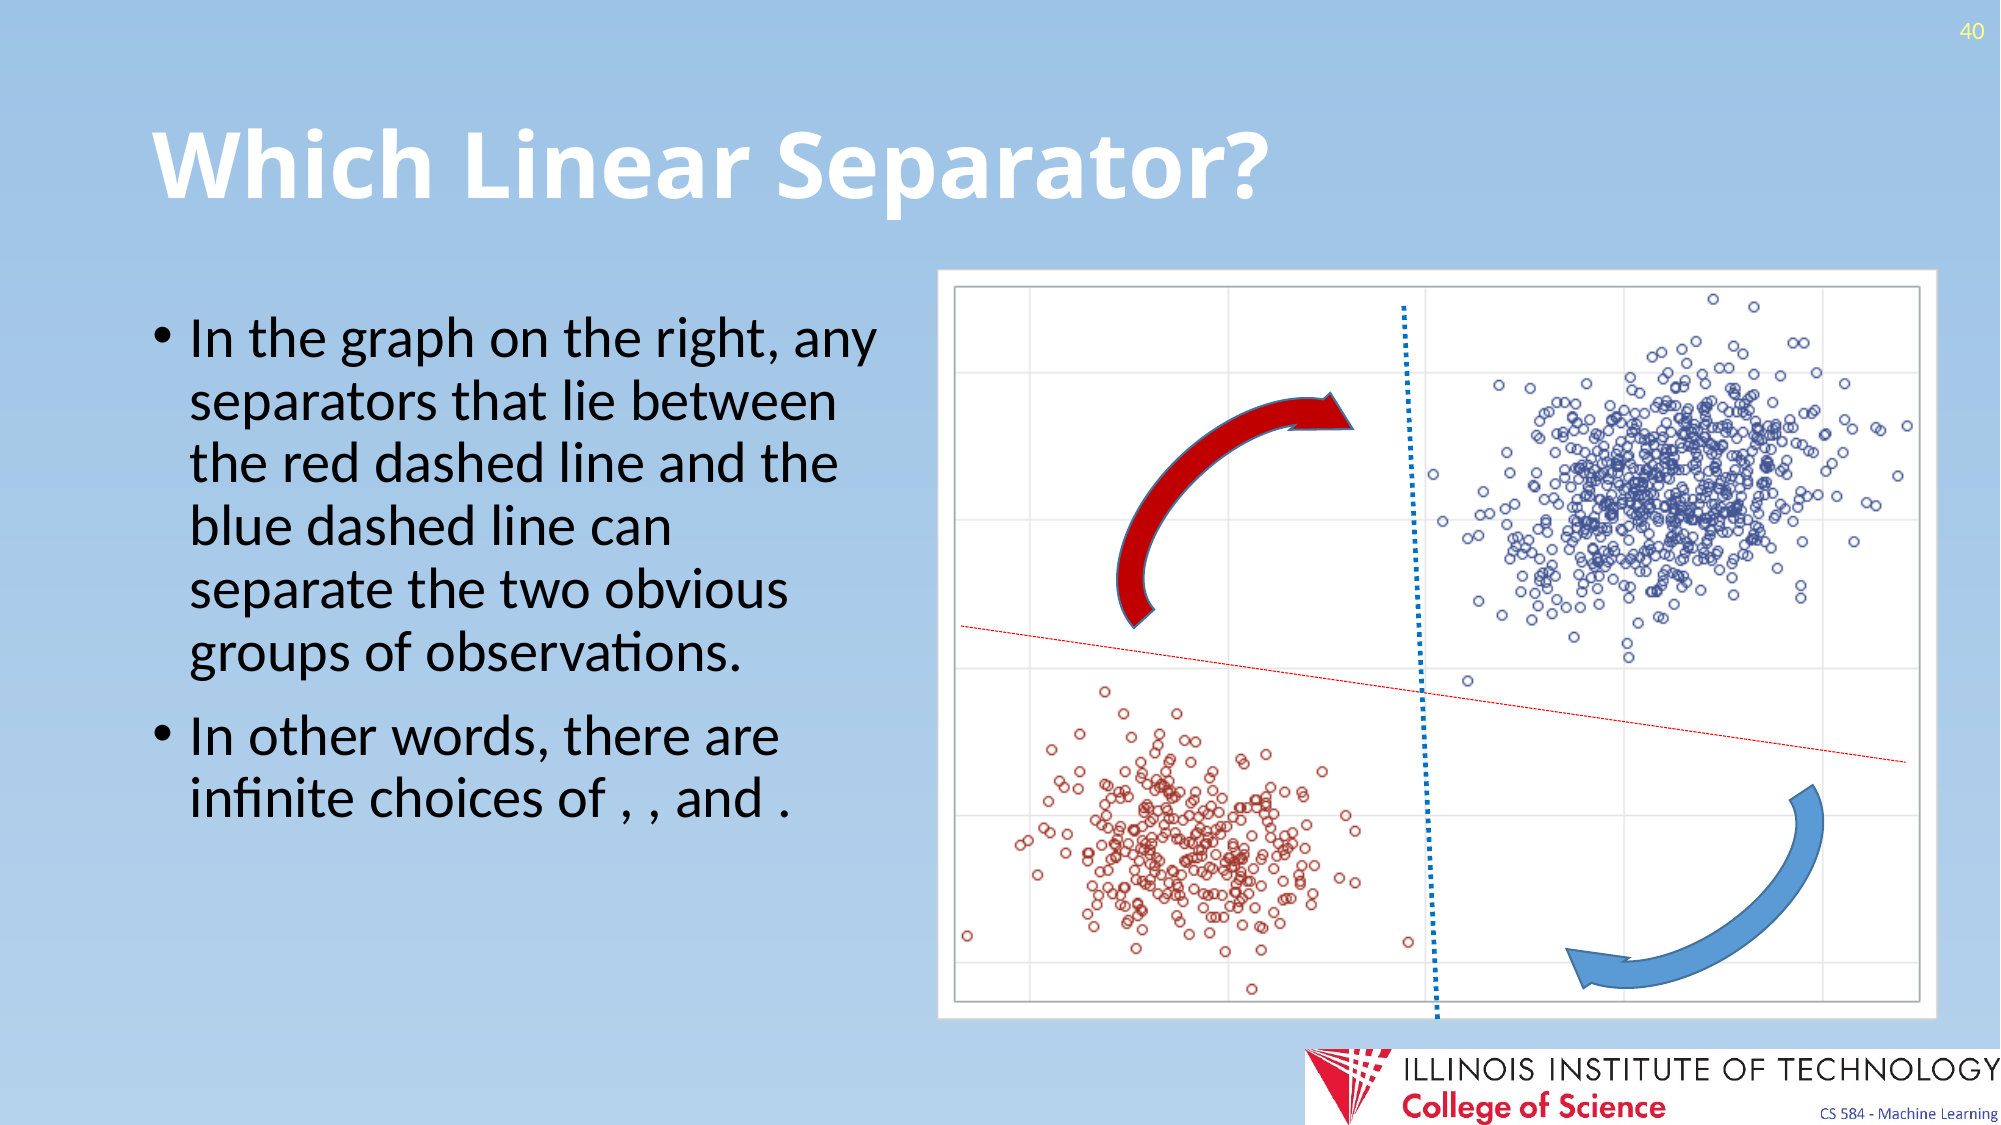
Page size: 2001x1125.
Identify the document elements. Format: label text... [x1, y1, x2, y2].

picture [937, 269, 1938, 1020]
slide_number 40 [1550, 0, 2000, 60]
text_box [1438, 626, 1906, 763]
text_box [1403, 305, 1438, 1020]
title Which Linear Separator? [137, 59, 1863, 278]
picture [1305, 1049, 2000, 1125]
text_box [961, 626, 1403, 763]
